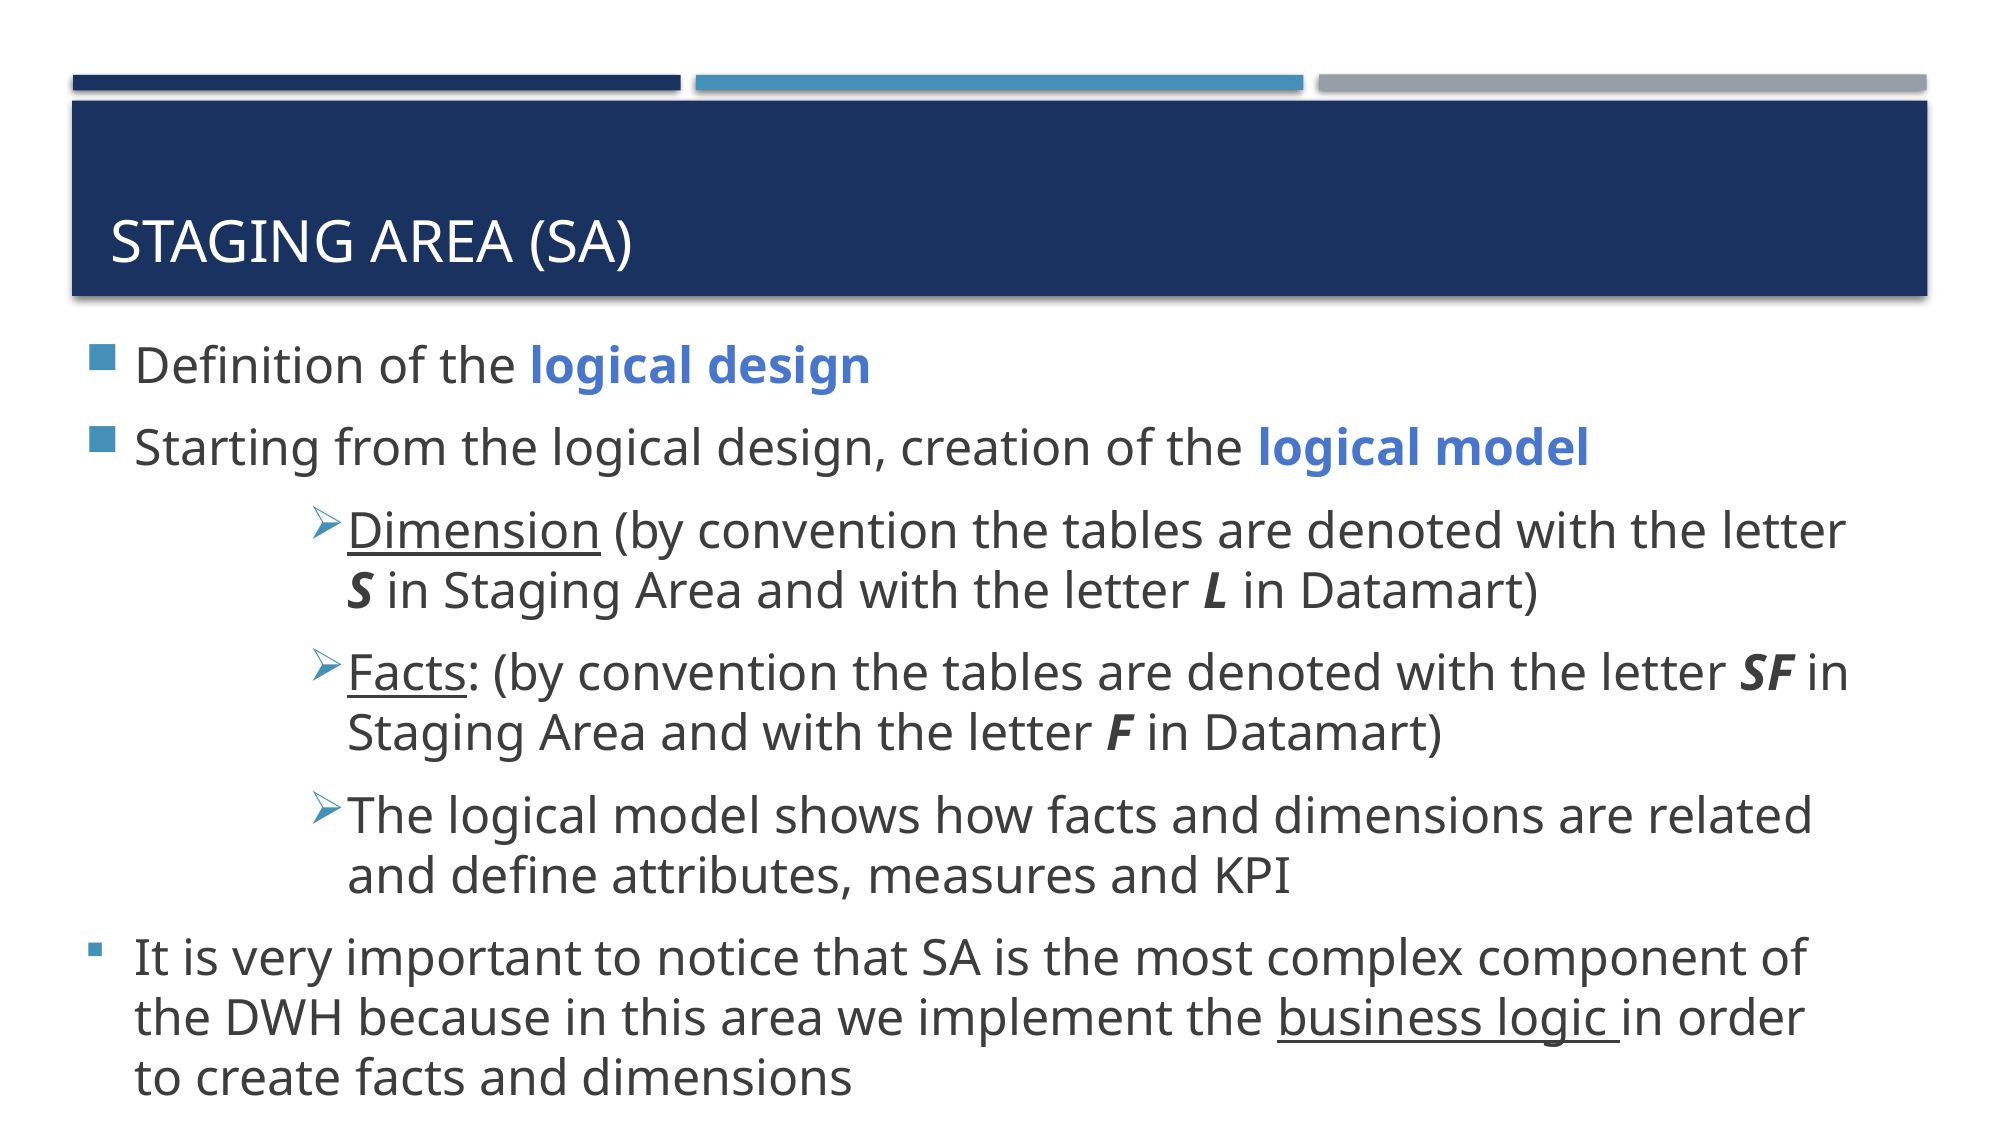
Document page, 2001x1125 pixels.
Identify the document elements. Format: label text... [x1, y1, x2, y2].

title Staging area (sa) [95, 115, 1905, 282]
list Definition of the logical design Starting from the logical design, creation of the logical model Dimension (by convention the tables are denoted with the letter S in Staging Area and with the letter L in Datamart) Facts: (by convention the tables are denoted with the letter SF in Staging Area and with the letter F in Datamart) The logical model shows how facts and dimensions are related and define attributes, measures and KPI It is very important to notice that SA is the most complex component of the DWH because in this area we implement the business logic in order to create facts and dimensions [69, 323, 1879, 1116]
